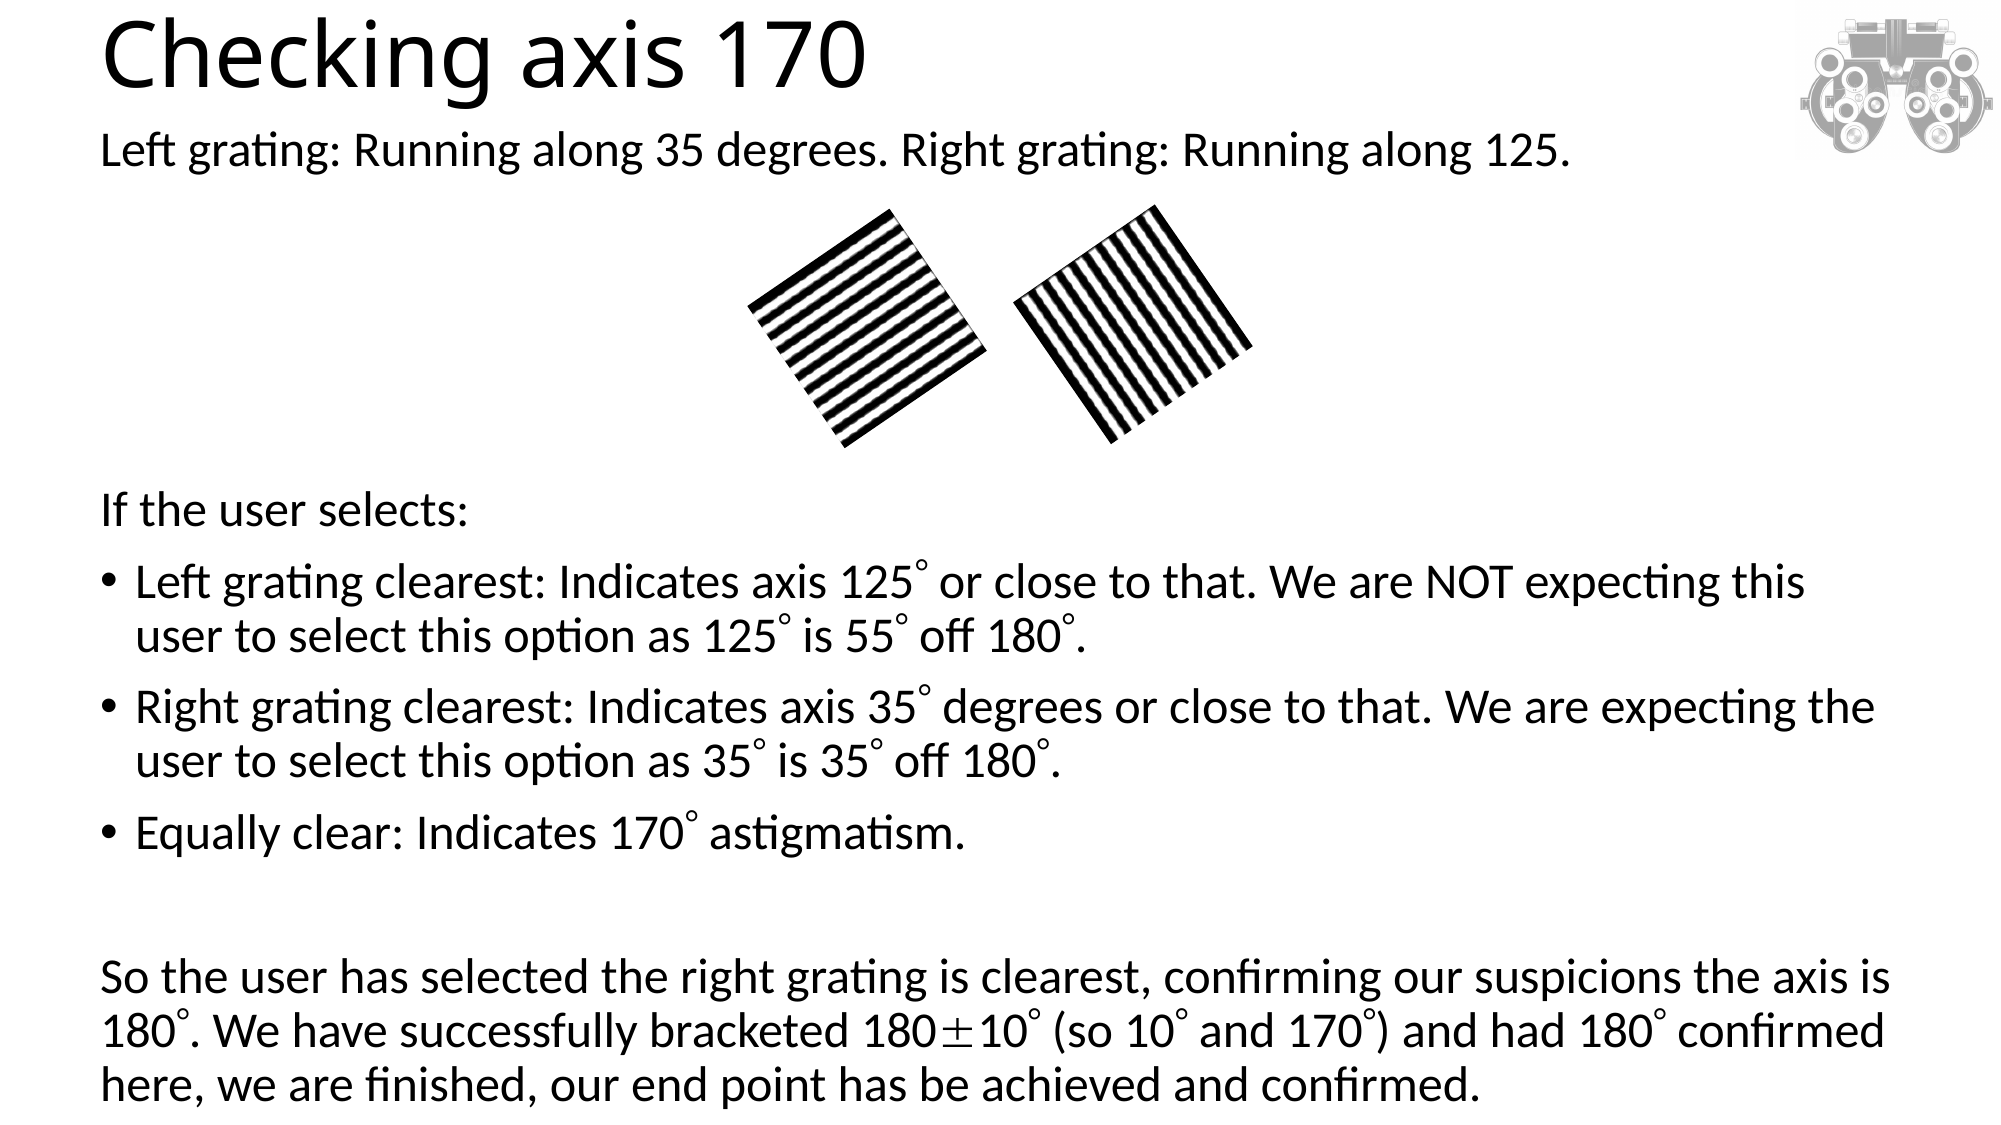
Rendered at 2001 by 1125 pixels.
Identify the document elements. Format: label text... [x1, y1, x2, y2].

picture [1013, 204, 1253, 445]
picture [747, 208, 987, 449]
title Checking axis 170 [85, 0, 1795, 116]
list Left grating: Running along 35 degrees. Right grating: Running along 125. If the user selects: Left grating clearest: Indicates axis 125 or close to that. We are NOT expecting this user to select this option as 125 is 55 off 180. Right grating clearest: Indicates axis 35 degrees or close to that. We are expecting the user to select this option as 35 is 35 off 180. Equally clear: Indicates 170 astigmatism. So the user has selected the right grating is clearest, confirming our suspicions the axis is 180. We have successfully bracketed 18010 (so 10 and 170) and had 180 confirmed here, we are finished, our end point has be achieved and confirmed. [85, 116, 1915, 1125]
picture [1795, 0, 2000, 160]
